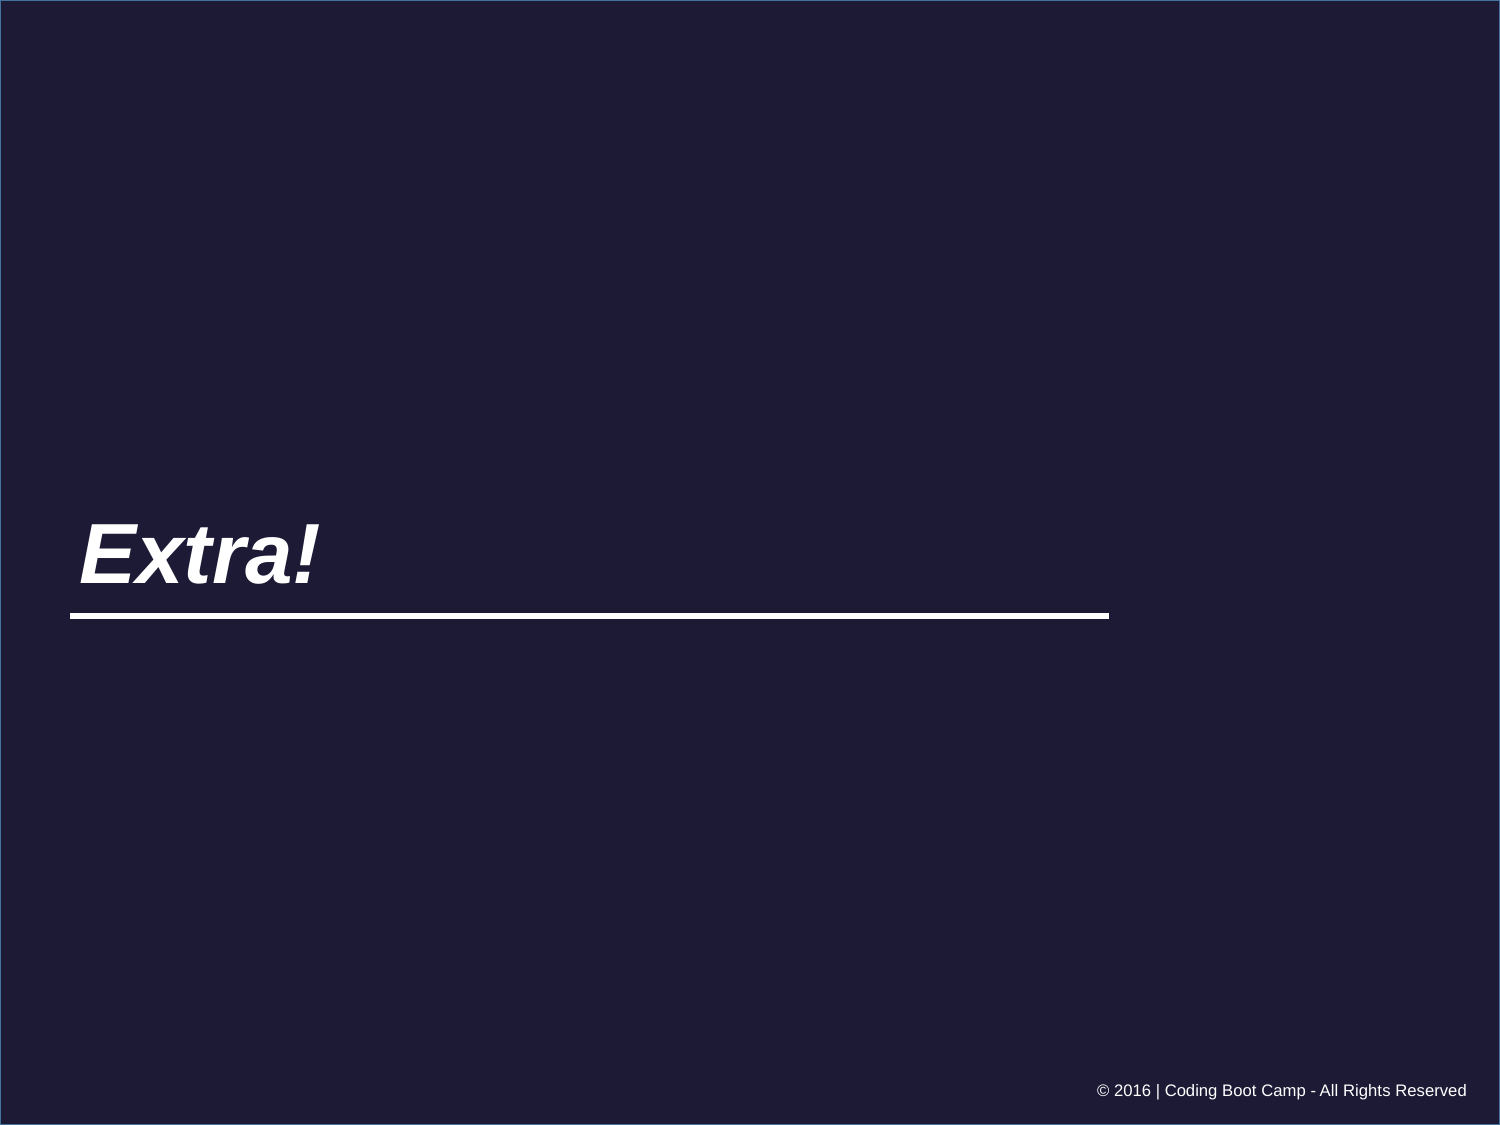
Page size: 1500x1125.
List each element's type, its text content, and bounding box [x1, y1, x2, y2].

title Extra! [64, 484, 1415, 628]
